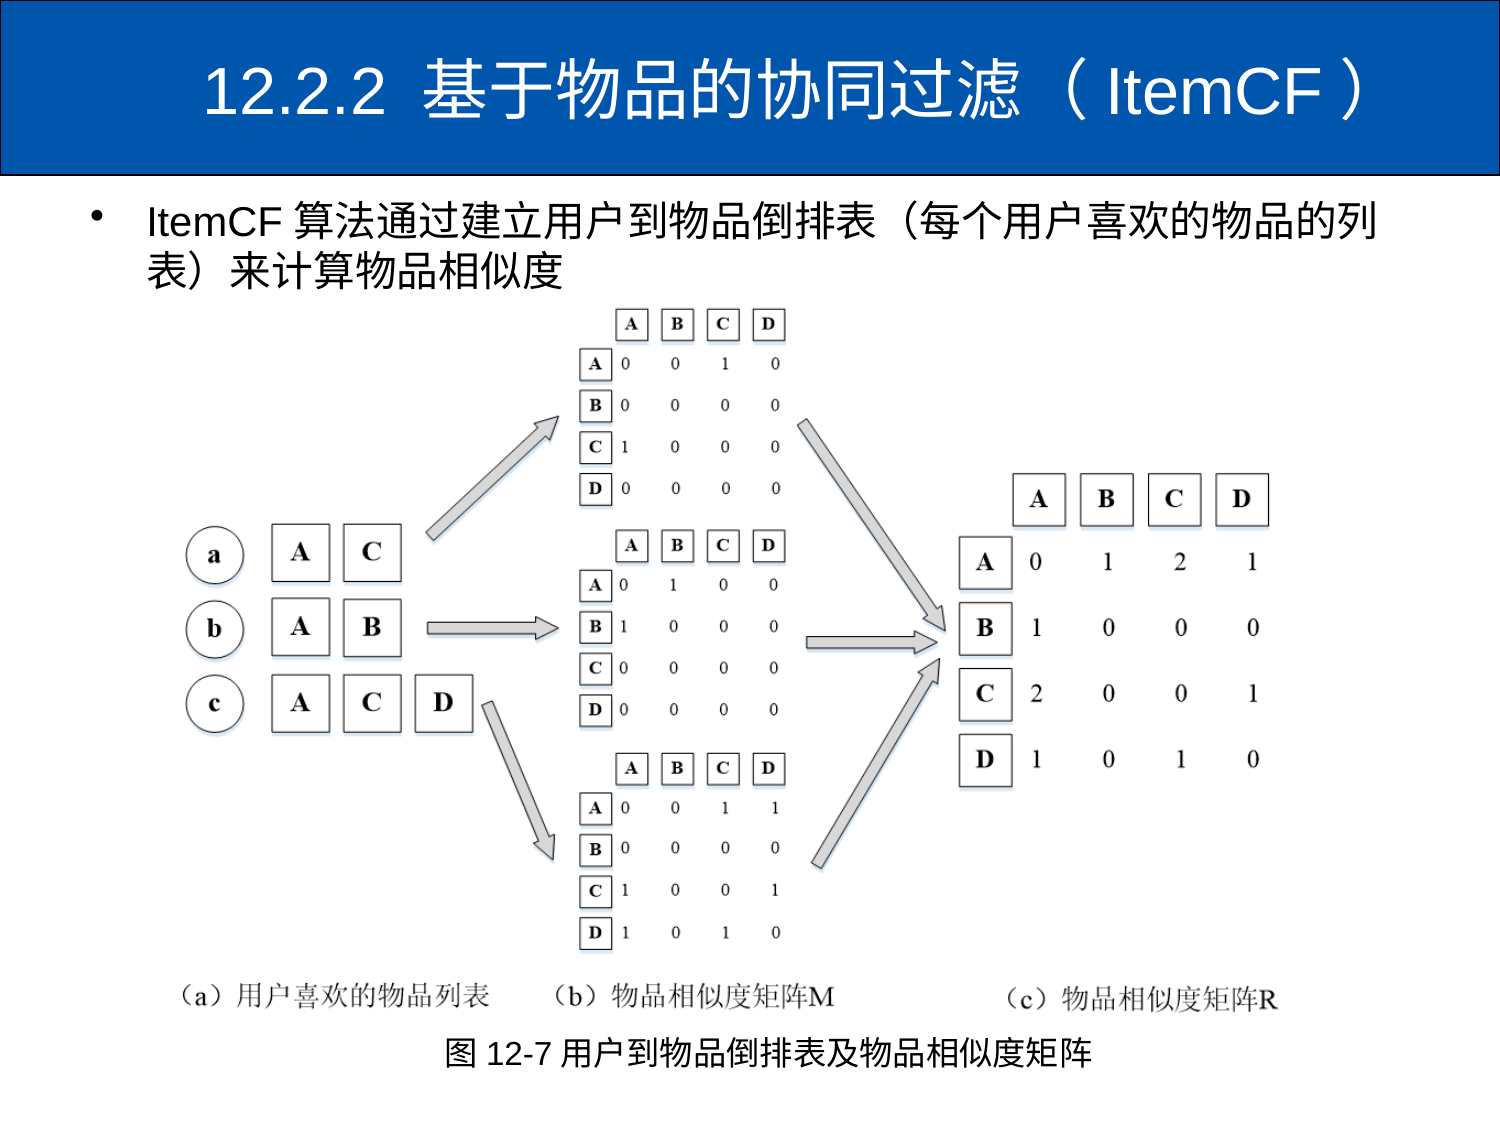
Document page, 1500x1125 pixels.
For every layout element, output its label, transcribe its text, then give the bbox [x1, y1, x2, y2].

picture [149, 299, 1290, 1015]
text_box 图12-7用户到物品倒排表及物品相似度矩阵 [99, 1025, 1438, 1118]
list ItemCF算法通过建立用户到物品倒排表（每个用户喜欢的物品的列表）来计算物品相似度 [75, 187, 1413, 968]
title 12.2.2 基于物品的协同过滤（ItemCF） [187, 12, 1500, 163]
